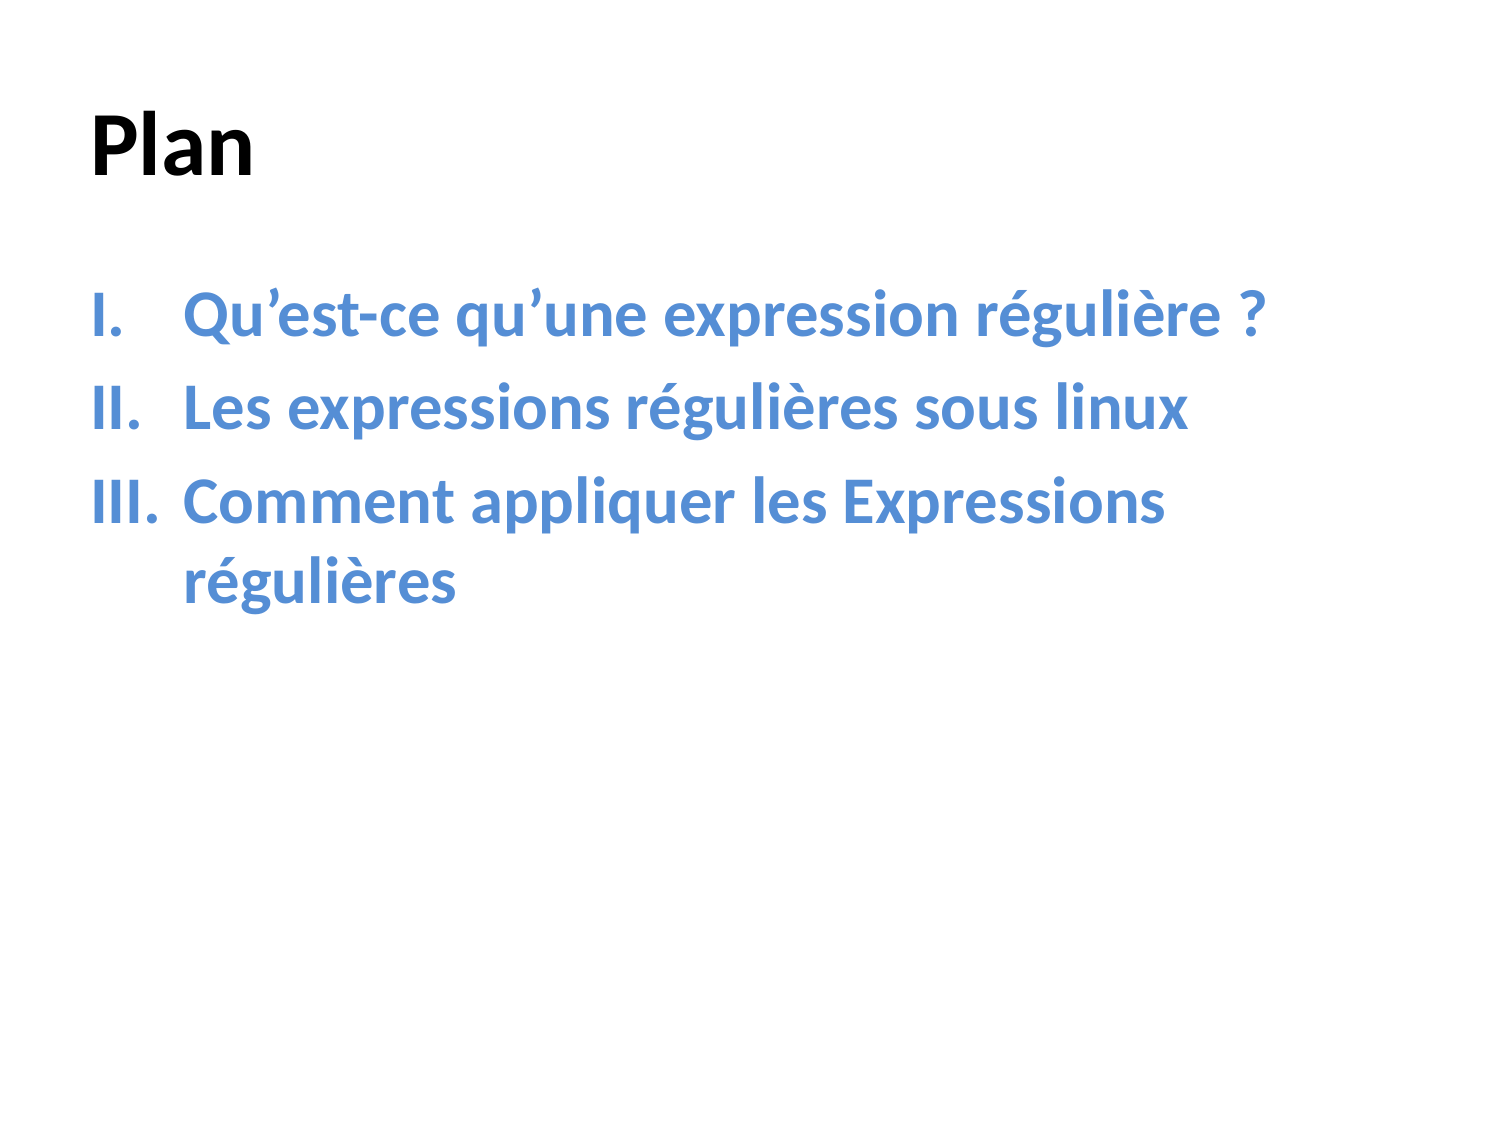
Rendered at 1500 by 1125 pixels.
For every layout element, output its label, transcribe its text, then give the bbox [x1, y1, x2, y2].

list Qu’est-ce qu’une expression régulière ? Les expressions régulières sous linux Comment appliquer les Expressions régulières [75, 262, 1425, 1005]
title Plan [75, 45, 1425, 233]
